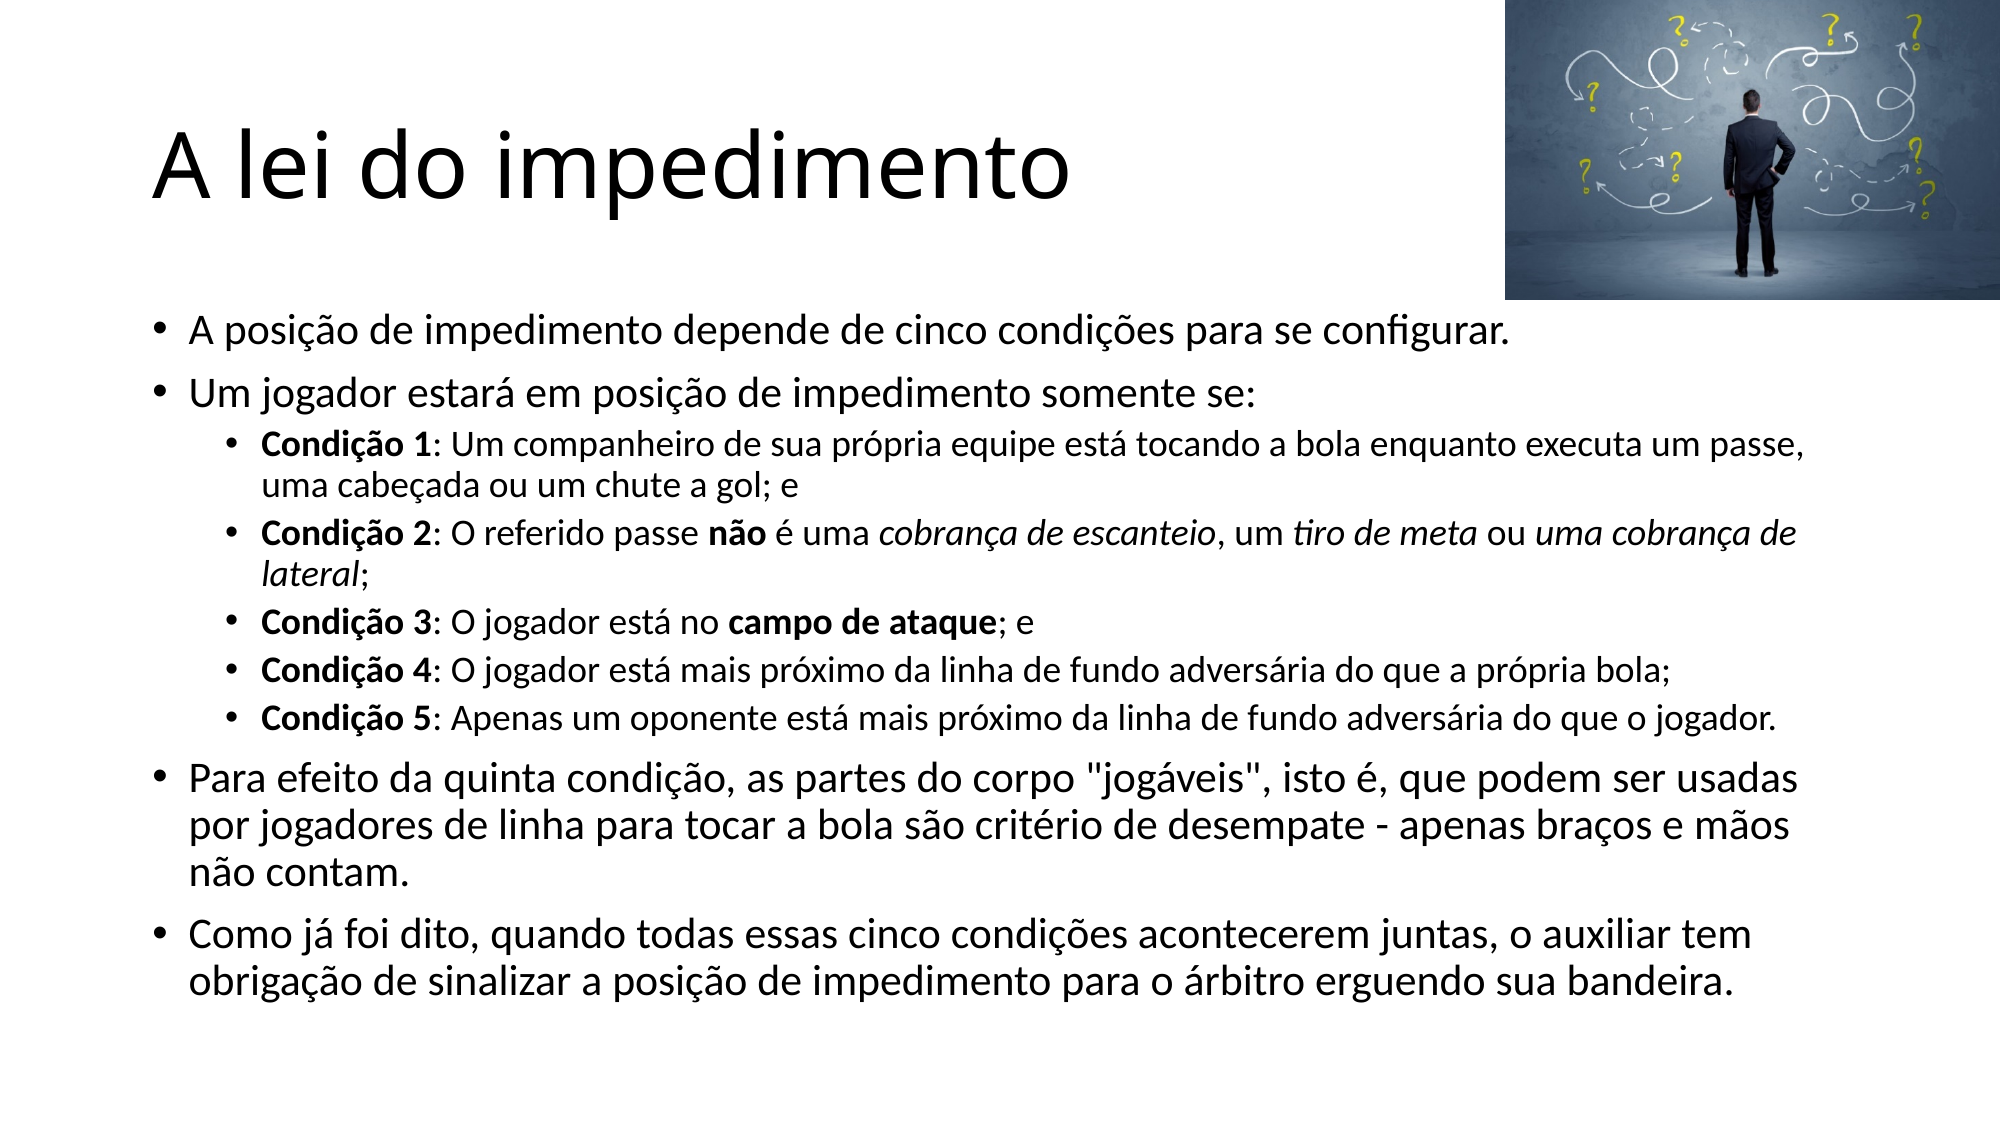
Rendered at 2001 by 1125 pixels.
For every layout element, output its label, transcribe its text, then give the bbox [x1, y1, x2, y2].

list A posição de impedimento depende de cinco condições para se configurar. Um jogador estará em posição de impedimento somente se: Condição 1: Um companheiro de sua própria equipe está tocando a bola enquanto executa um passe, uma cabeçada ou um chute a gol; e Condição 2: O referido passe não é uma cobrança de escanteio, um tiro de meta ou uma cobrança de lateral; Condição 3: O jogador está no campo de ataque; e Condição 4: O jogador está mais próximo da linha de fundo adversária do que a própria bola; Condição 5: Apenas um oponente está mais próximo da linha de fundo adversária do que o jogador. Para efeito da quinta condição, as partes do corpo "jogáveis", isto é, que podem ser usadas por jogadores de linha para tocar a bola são critério de desempate - apenas braços e mãos não contam. Como já foi dito, quando todas essas cinco condições acontecerem juntas, o auxiliar tem obrigação de sinalizar a posição de impedimento para o árbitro erguendo sua bandeira. [137, 299, 1863, 1014]
title A lei do impedimento [137, 59, 1505, 278]
picture [1505, 0, 2000, 300]
